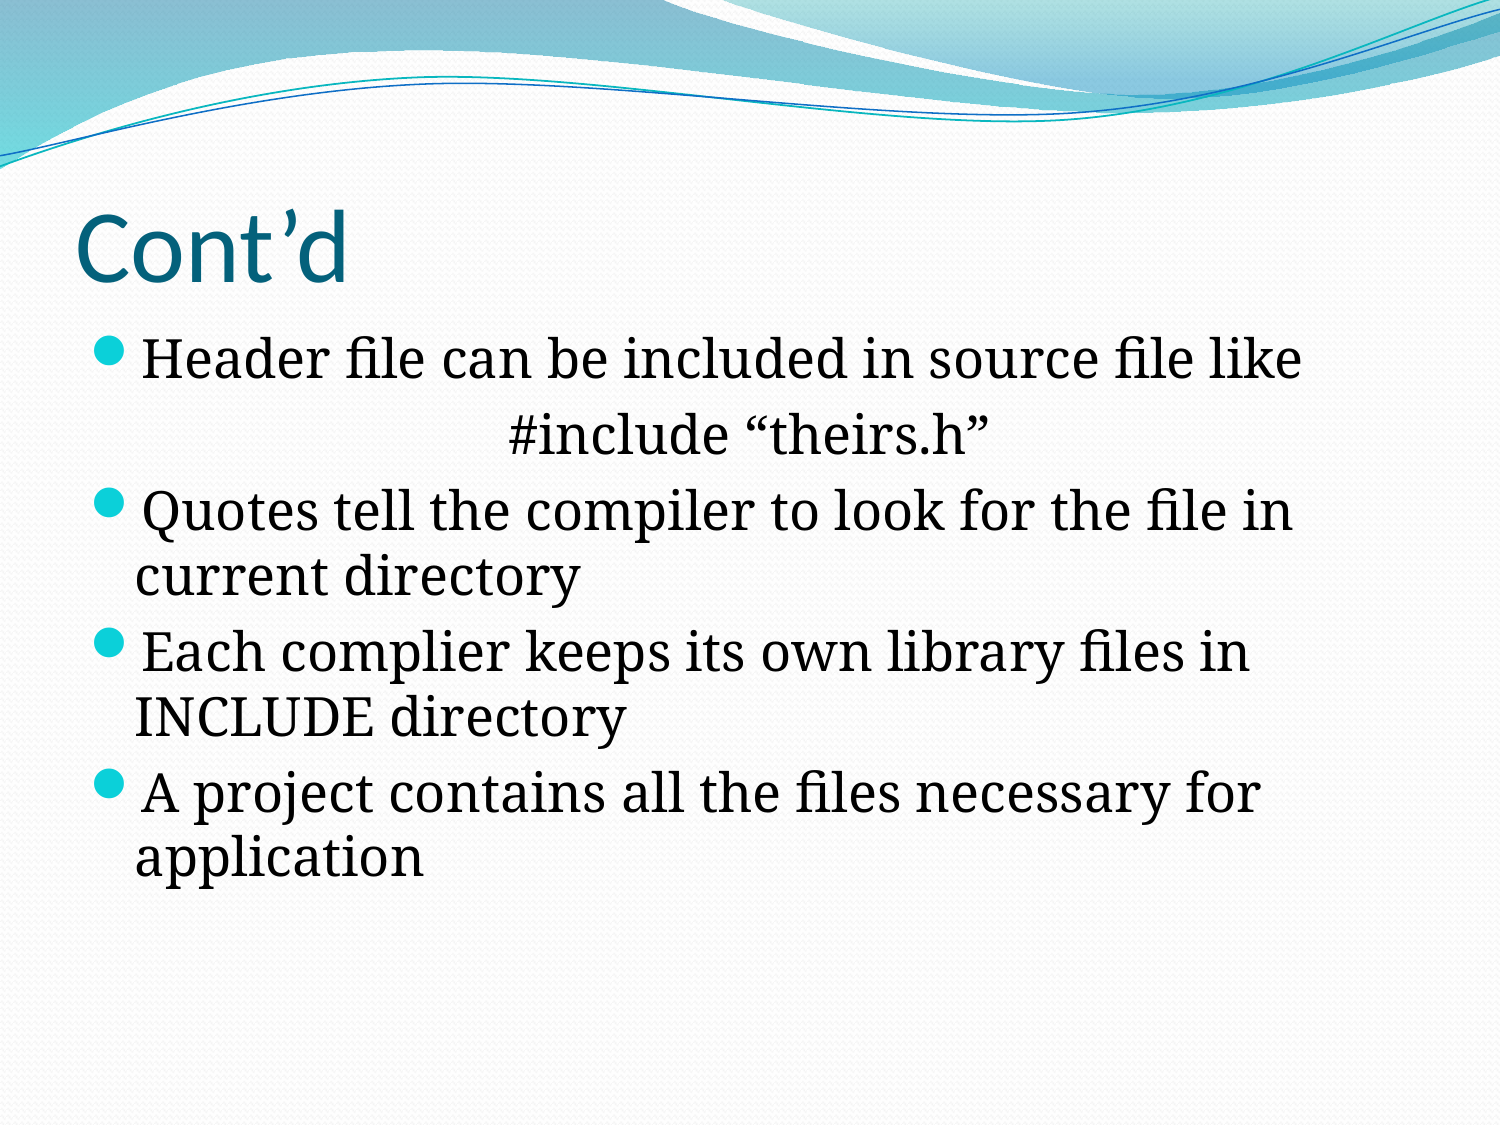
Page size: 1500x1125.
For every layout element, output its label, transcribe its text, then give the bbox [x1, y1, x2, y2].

title Cont’d [75, 115, 1425, 303]
list Header file can be included in source file like #include “theirs.h” Quotes tell the compiler to look for the file in current directory Each complier keeps its own library files in INCLUDE directory A project contains all the files necessary for application [75, 317, 1425, 1038]
